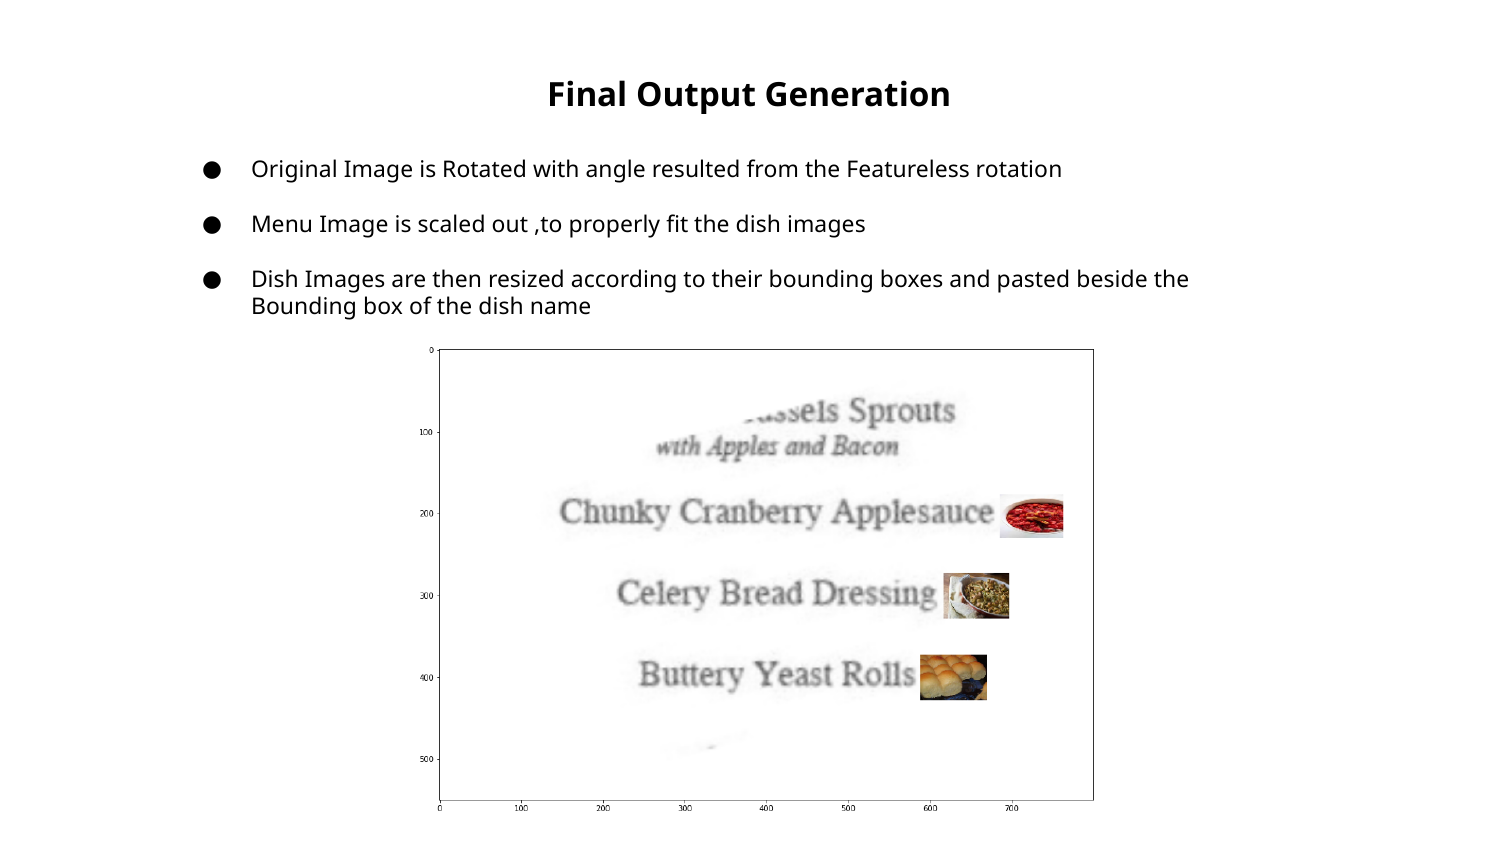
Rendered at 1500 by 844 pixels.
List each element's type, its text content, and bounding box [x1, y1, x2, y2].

text_box Final Output Generation [532, 58, 1001, 139]
picture [412, 340, 1099, 818]
text_box Original Image is Rotated with angle resulted from the Featureless rotation Menu Image is scaled out ,to properly fit the dish images Dish Images are then resized according to their bounding boxes and pasted beside the Bounding box of the dish name [160, 139, 1325, 264]
